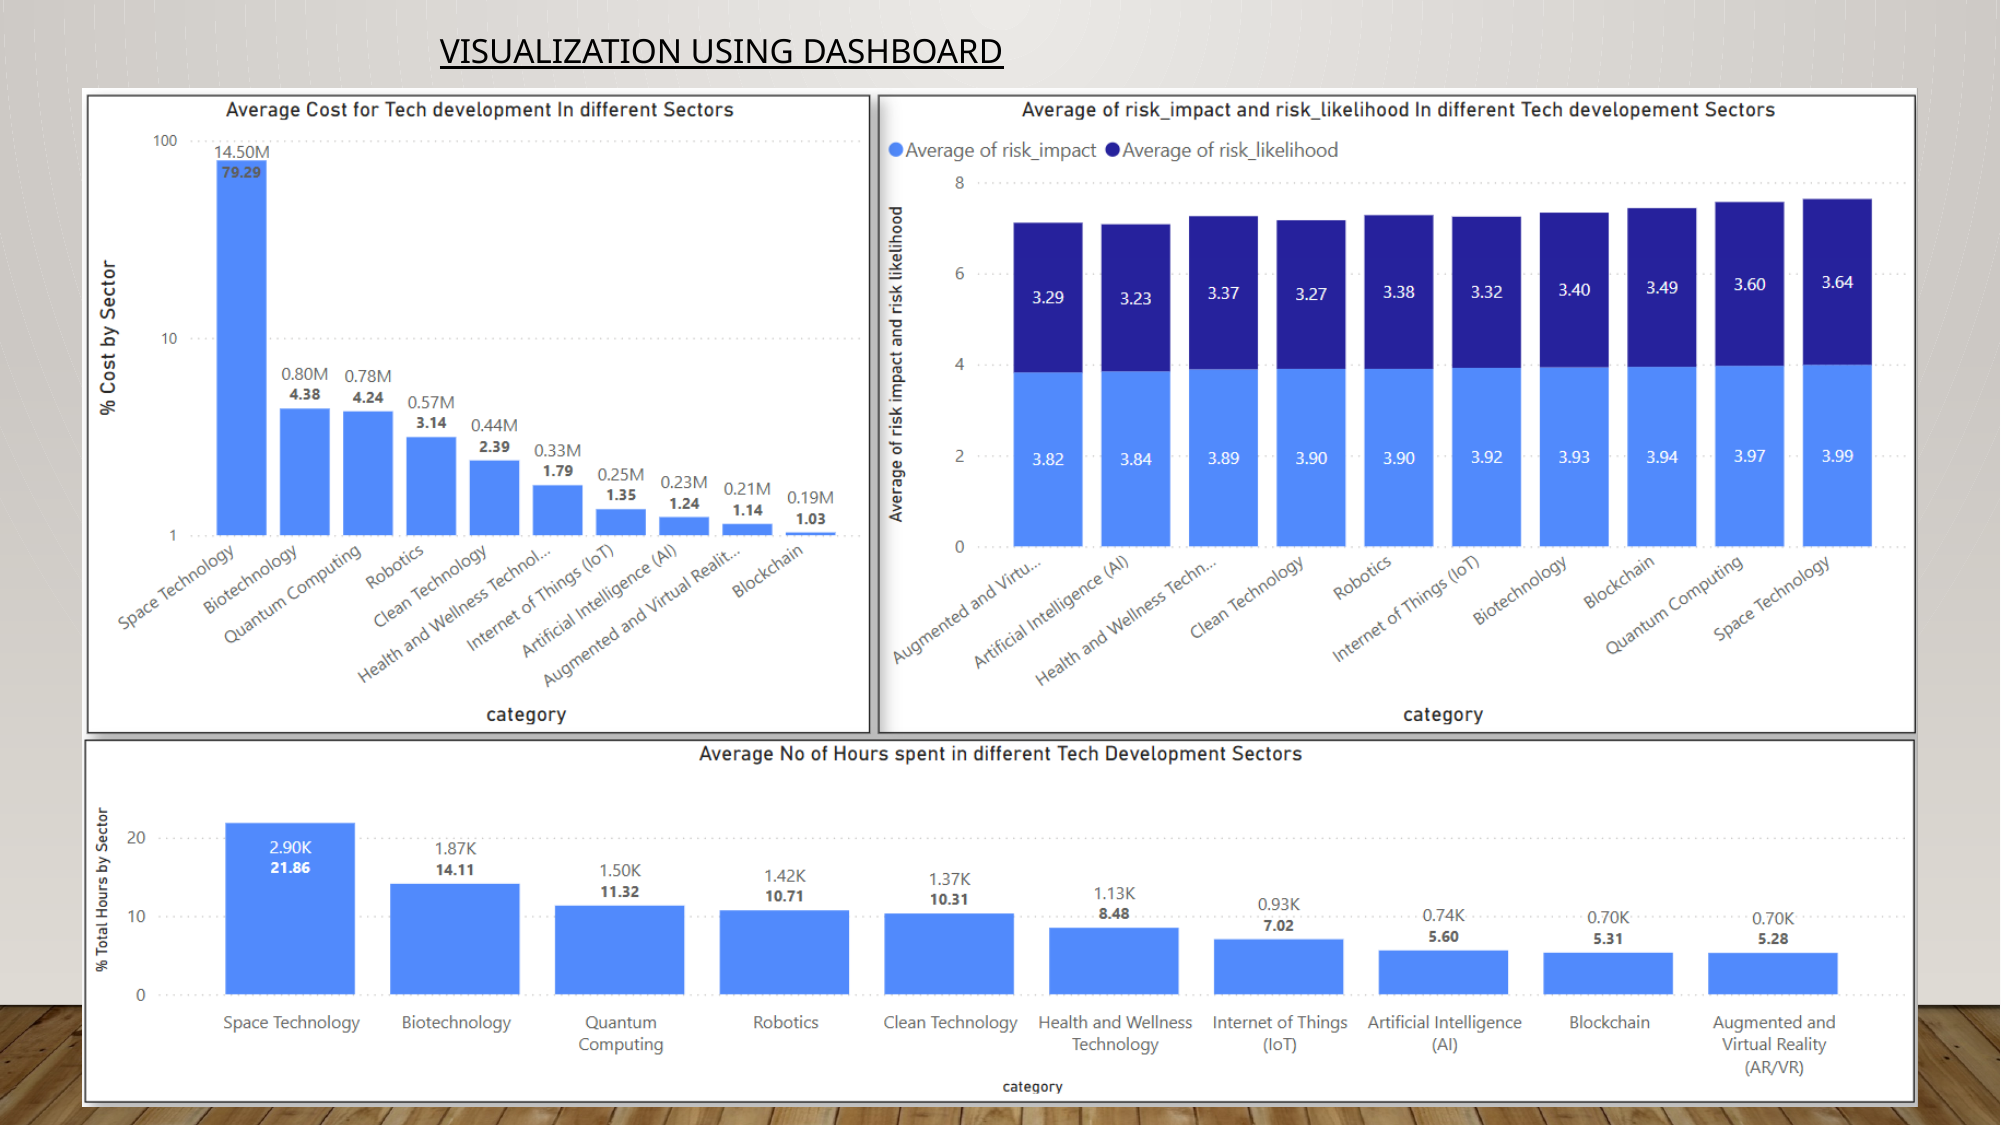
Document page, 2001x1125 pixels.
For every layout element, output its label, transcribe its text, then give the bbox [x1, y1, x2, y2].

picture [0, 88, 2000, 1125]
title Visualization using dashboard [424, 27, 1448, 79]
